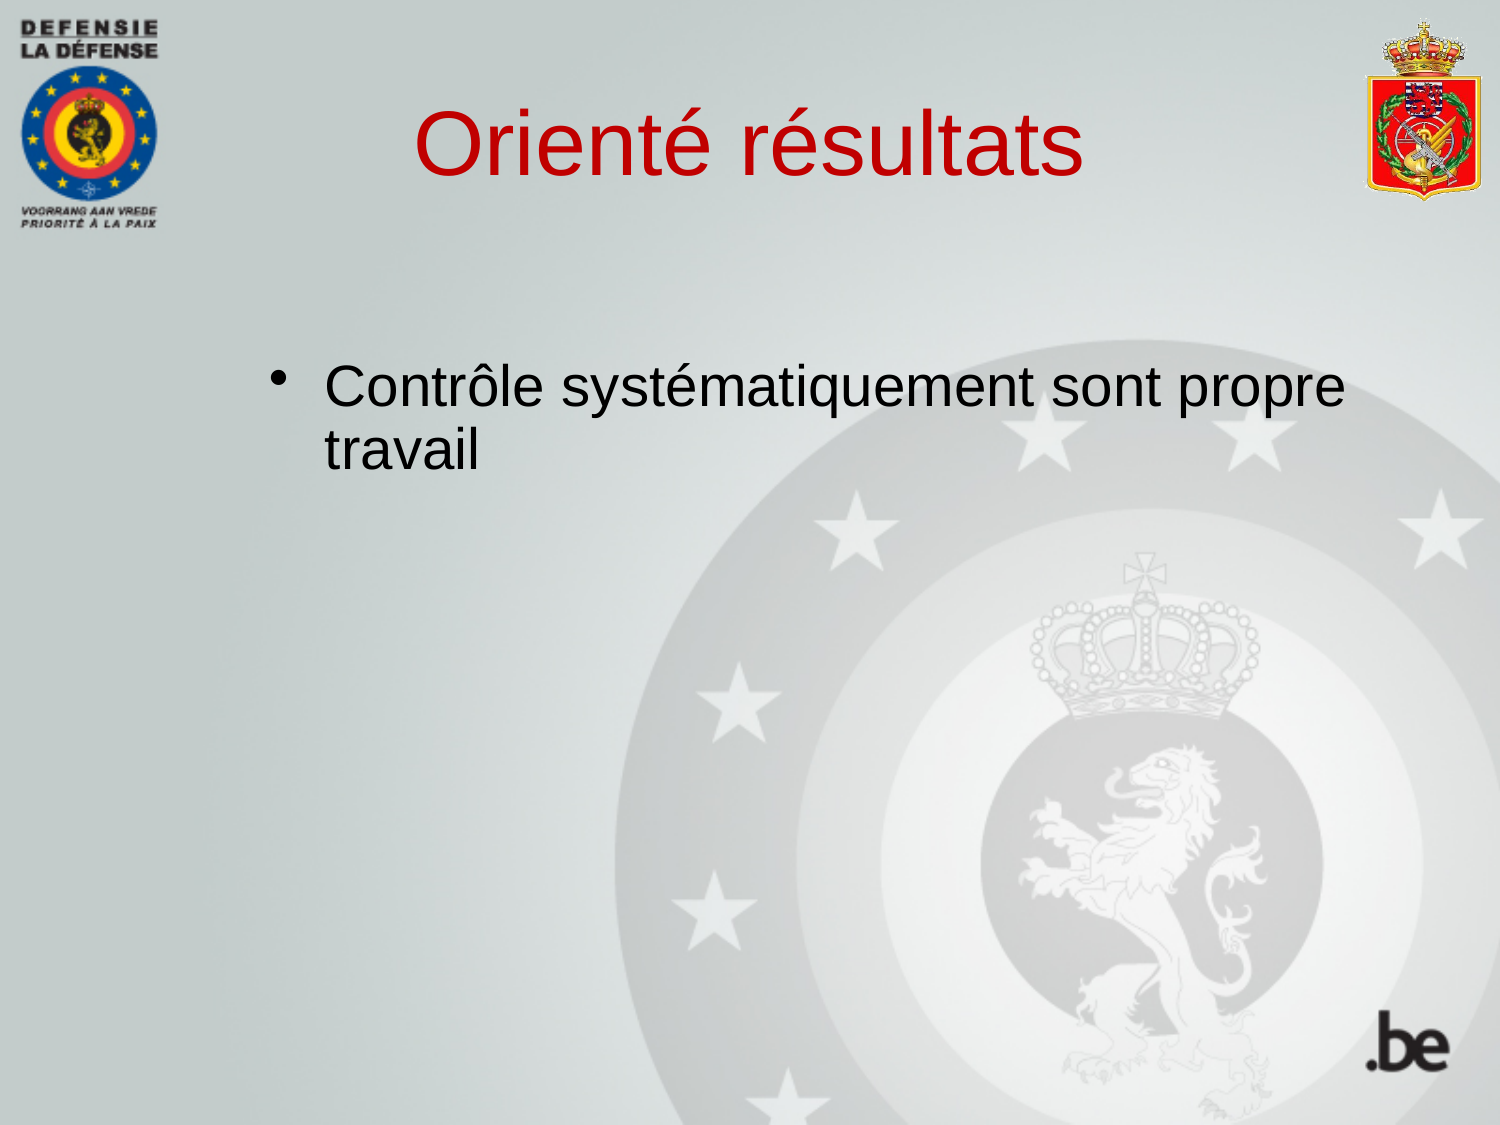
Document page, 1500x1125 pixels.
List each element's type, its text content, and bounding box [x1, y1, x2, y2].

text_box Contrôle systématiquement sont propre travail [253, 267, 1388, 1010]
title Orienté résultats [74, 44, 1426, 233]
picture [0, 0, 1500, 1125]
